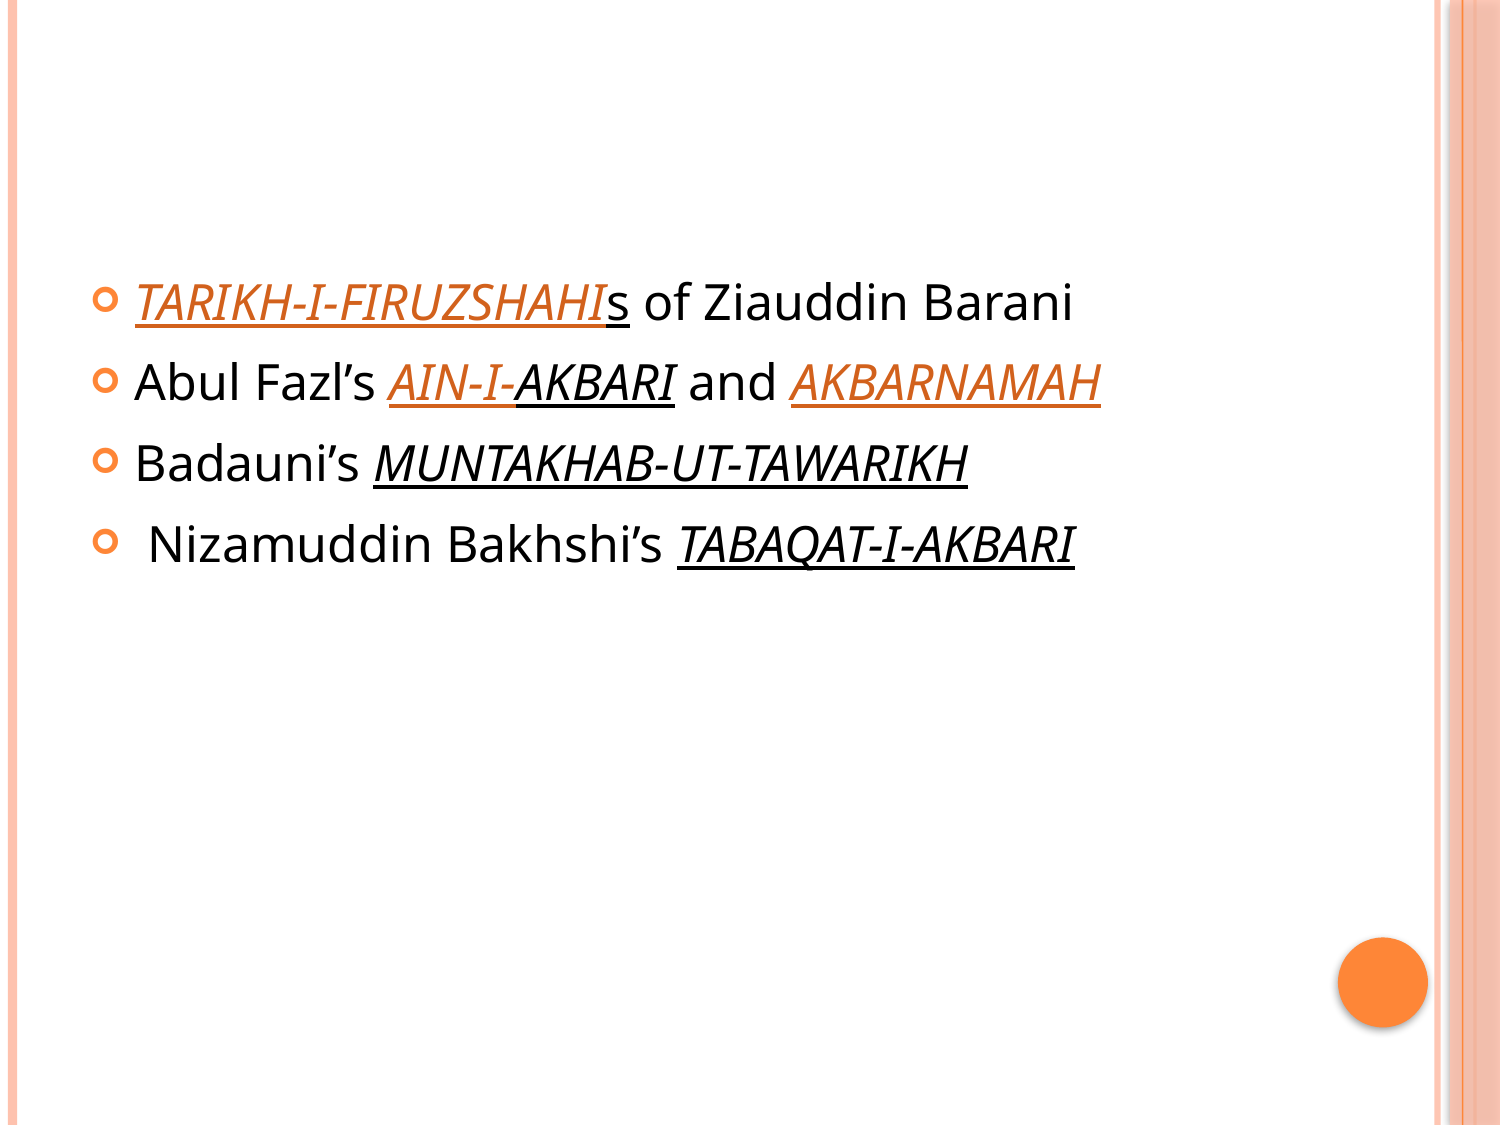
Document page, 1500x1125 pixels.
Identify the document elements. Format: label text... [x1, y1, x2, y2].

list tarikh-i-firuzshahis of Ziauddin Barani Abul Fazl’s ain-i-akbari and akbarnamah Badauni’s muntakhab-ut-tawarikh Nizamuddin Bakhshi’s tabaqat-i-akbari [75, 262, 1300, 1062]
